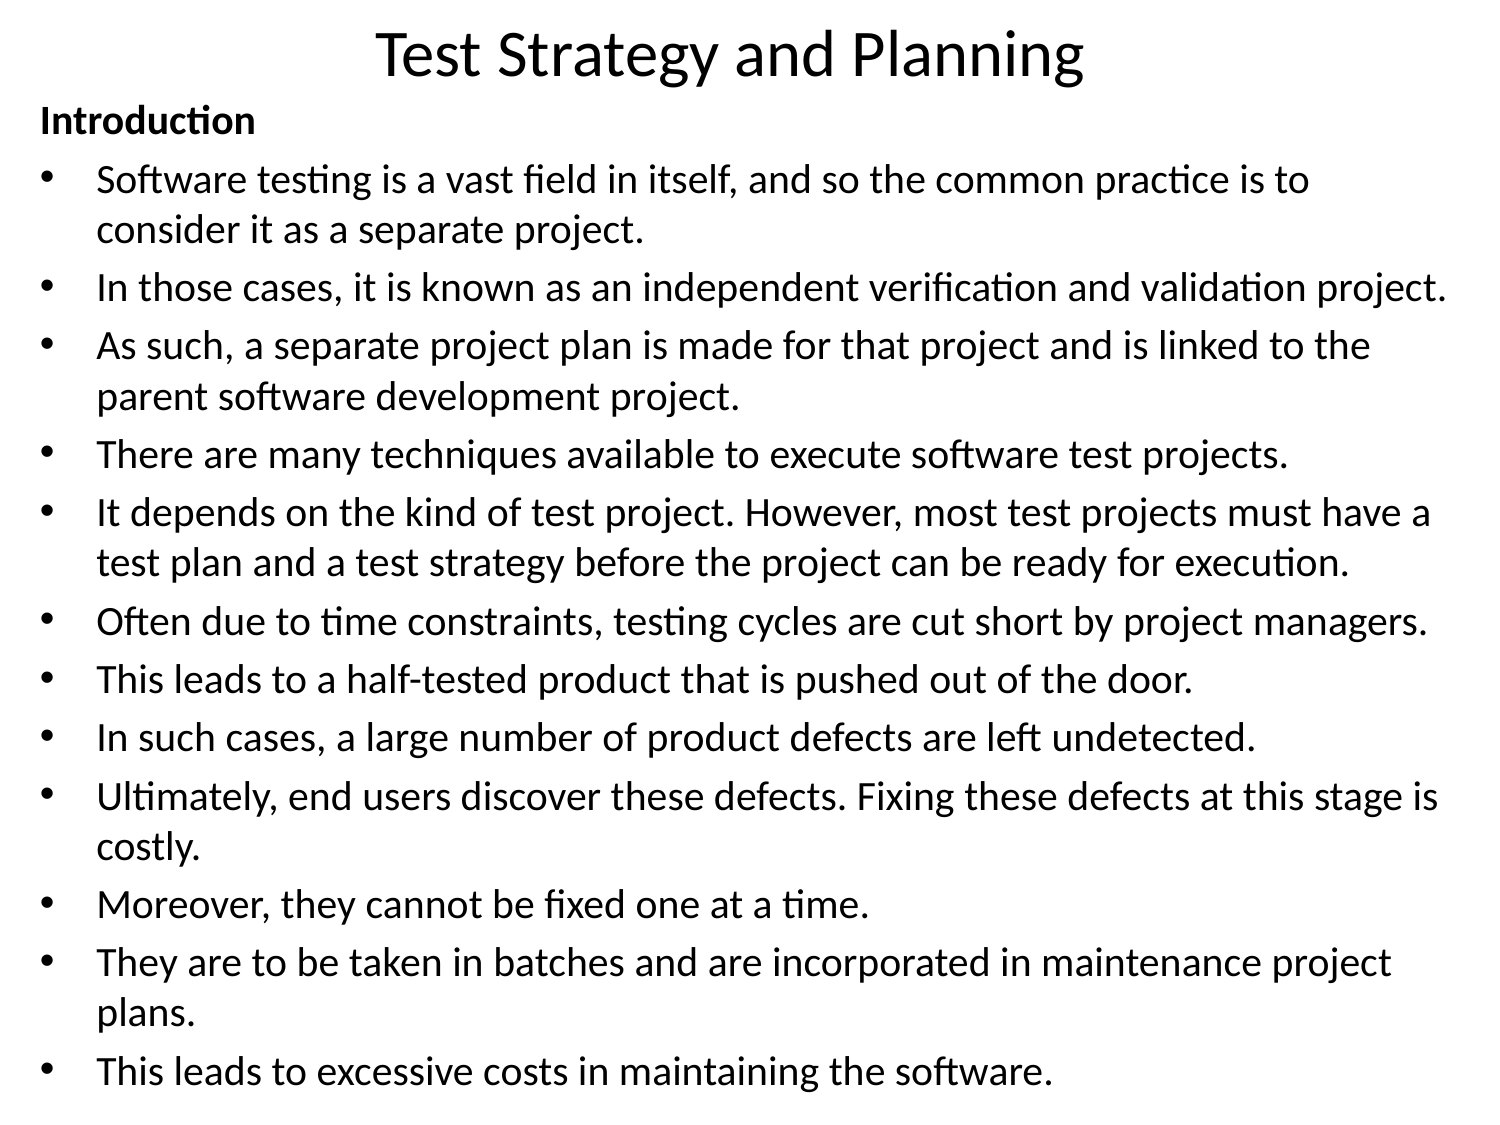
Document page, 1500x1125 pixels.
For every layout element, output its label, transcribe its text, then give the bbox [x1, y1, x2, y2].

list Introduction Software testing is a vast field in itself, and so the common practice is to consider it as a separate project. In those cases, it is known as an independent verification and validation project. As such, a separate project plan is made for that project and is linked to the parent software development project. There are many techniques available to execute software test projects. It depends on the kind of test project. However, most test projects must have a test plan and a test strategy before the project can be ready for execution. Often due to time constraints, testing cycles are cut short by project managers. This leads to a half-tested product that is pushed out of the door. In such cases, a large number of product defects are left undetected. Ultimately, end users discover these defects. Fixing these defects at this stage is costly. Moreover, they cannot be fixed one at a time. They are to be taken in batches and are incorporated in maintenance project plans. This leads to excessive costs in maintaining the software. [24, 85, 1475, 1099]
title Test Strategy and Planning [75, 0, 1425, 85]
